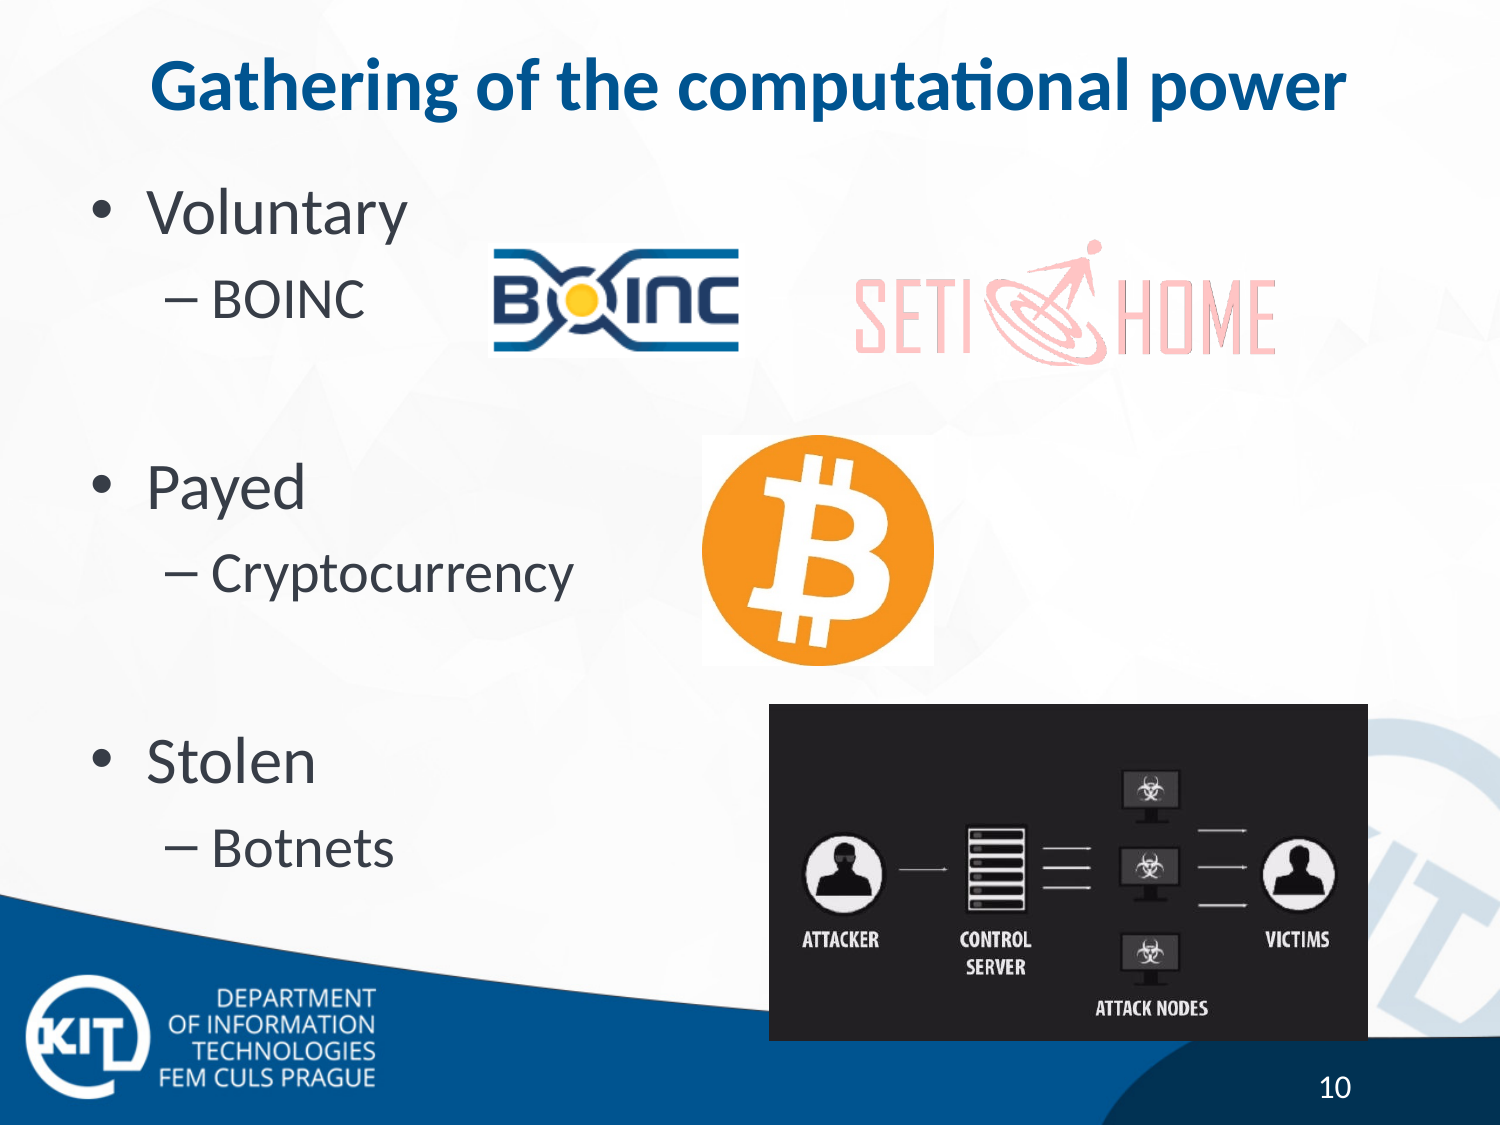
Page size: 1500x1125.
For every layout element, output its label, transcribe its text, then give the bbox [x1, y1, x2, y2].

title Gathering of the computational power [75, 7, 1425, 154]
list Voluntary BOINC Payed Cryptocurrency Stolen Botnets [75, 160, 1425, 941]
picture [0, 0, 1500, 1125]
